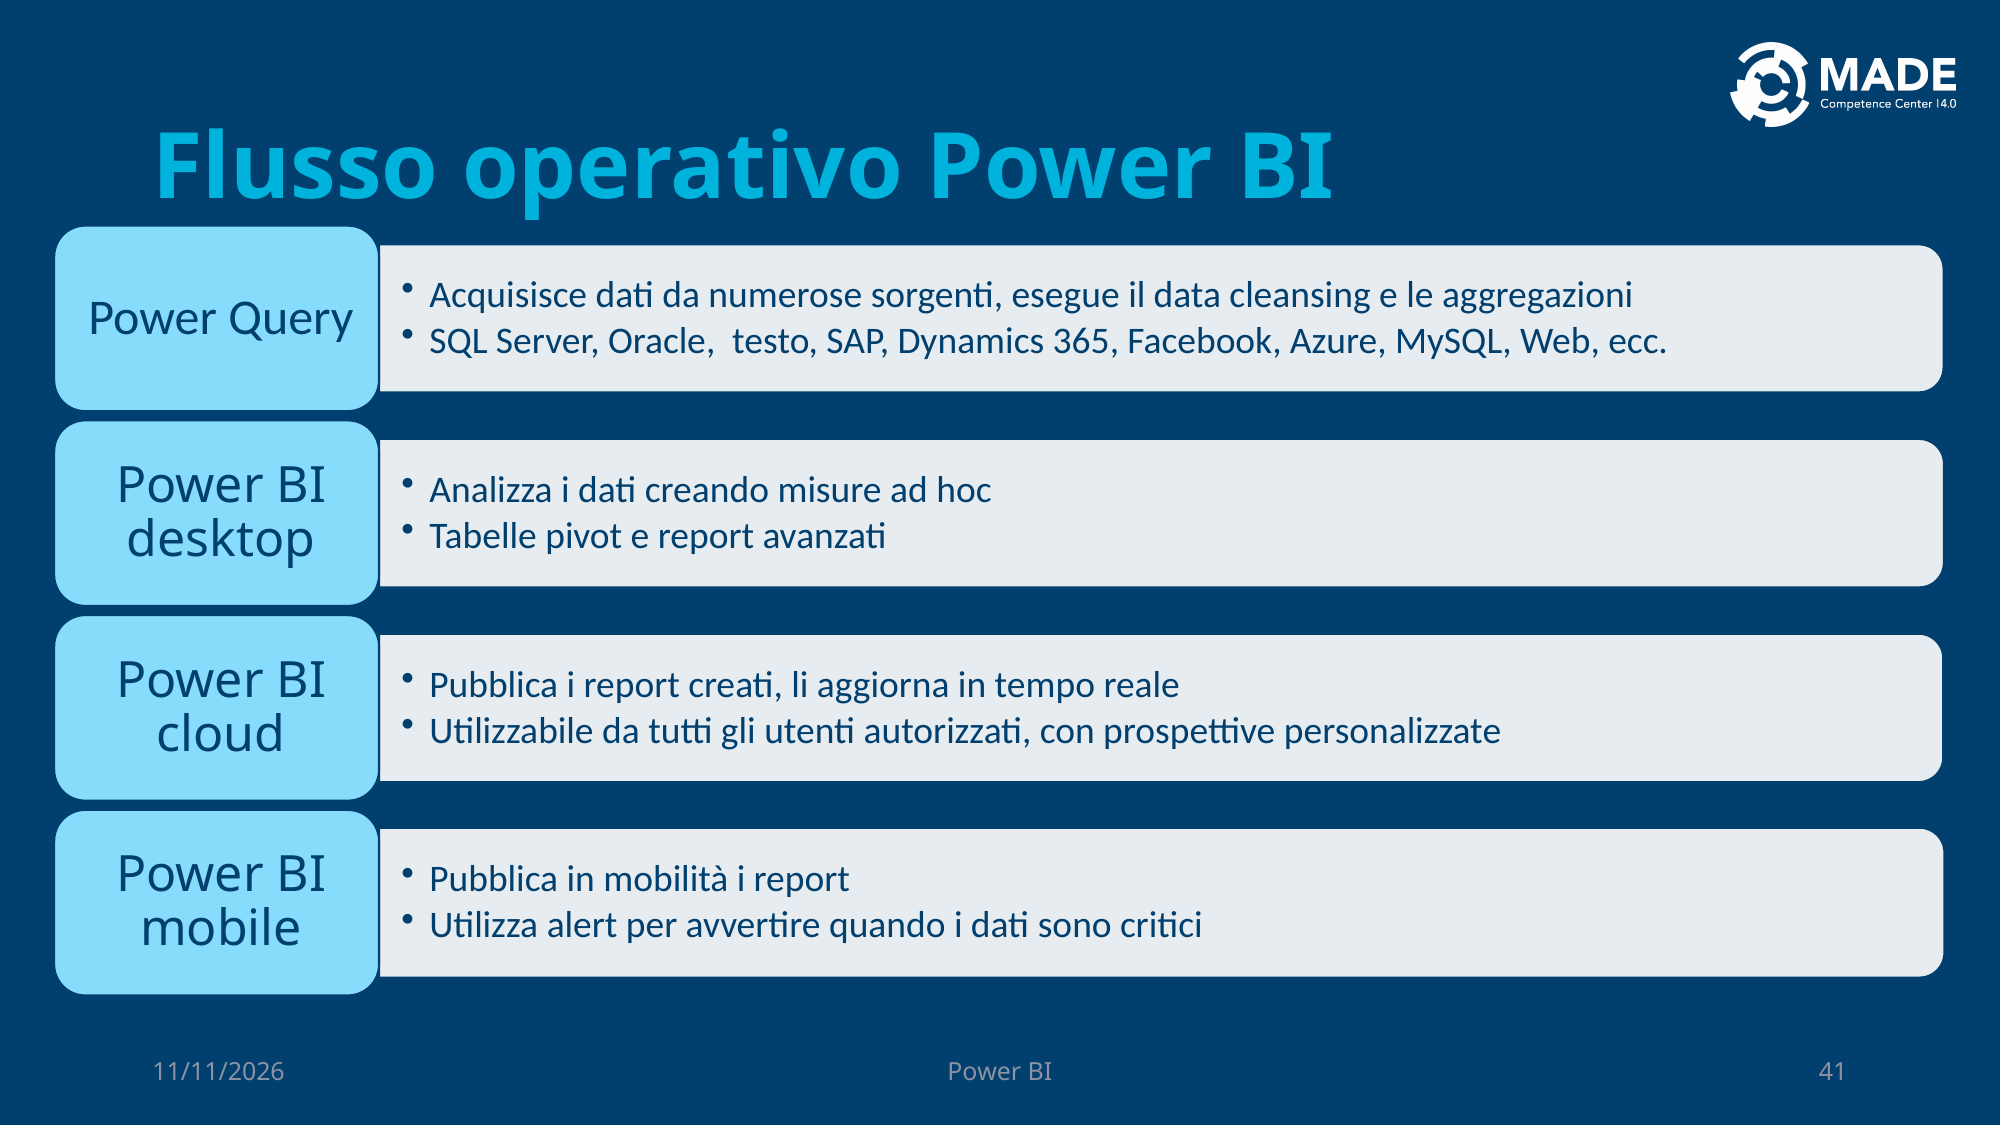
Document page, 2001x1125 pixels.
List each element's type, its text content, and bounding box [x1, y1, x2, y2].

footer Power BI [662, 1042, 1338, 1103]
slide_number 41 [1412, 1042, 1863, 1103]
title Flusso operativo Power BI [137, 59, 1670, 225]
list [54, 225, 1945, 996]
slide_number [137, 1042, 588, 1103]
picture [1730, 42, 1956, 127]
